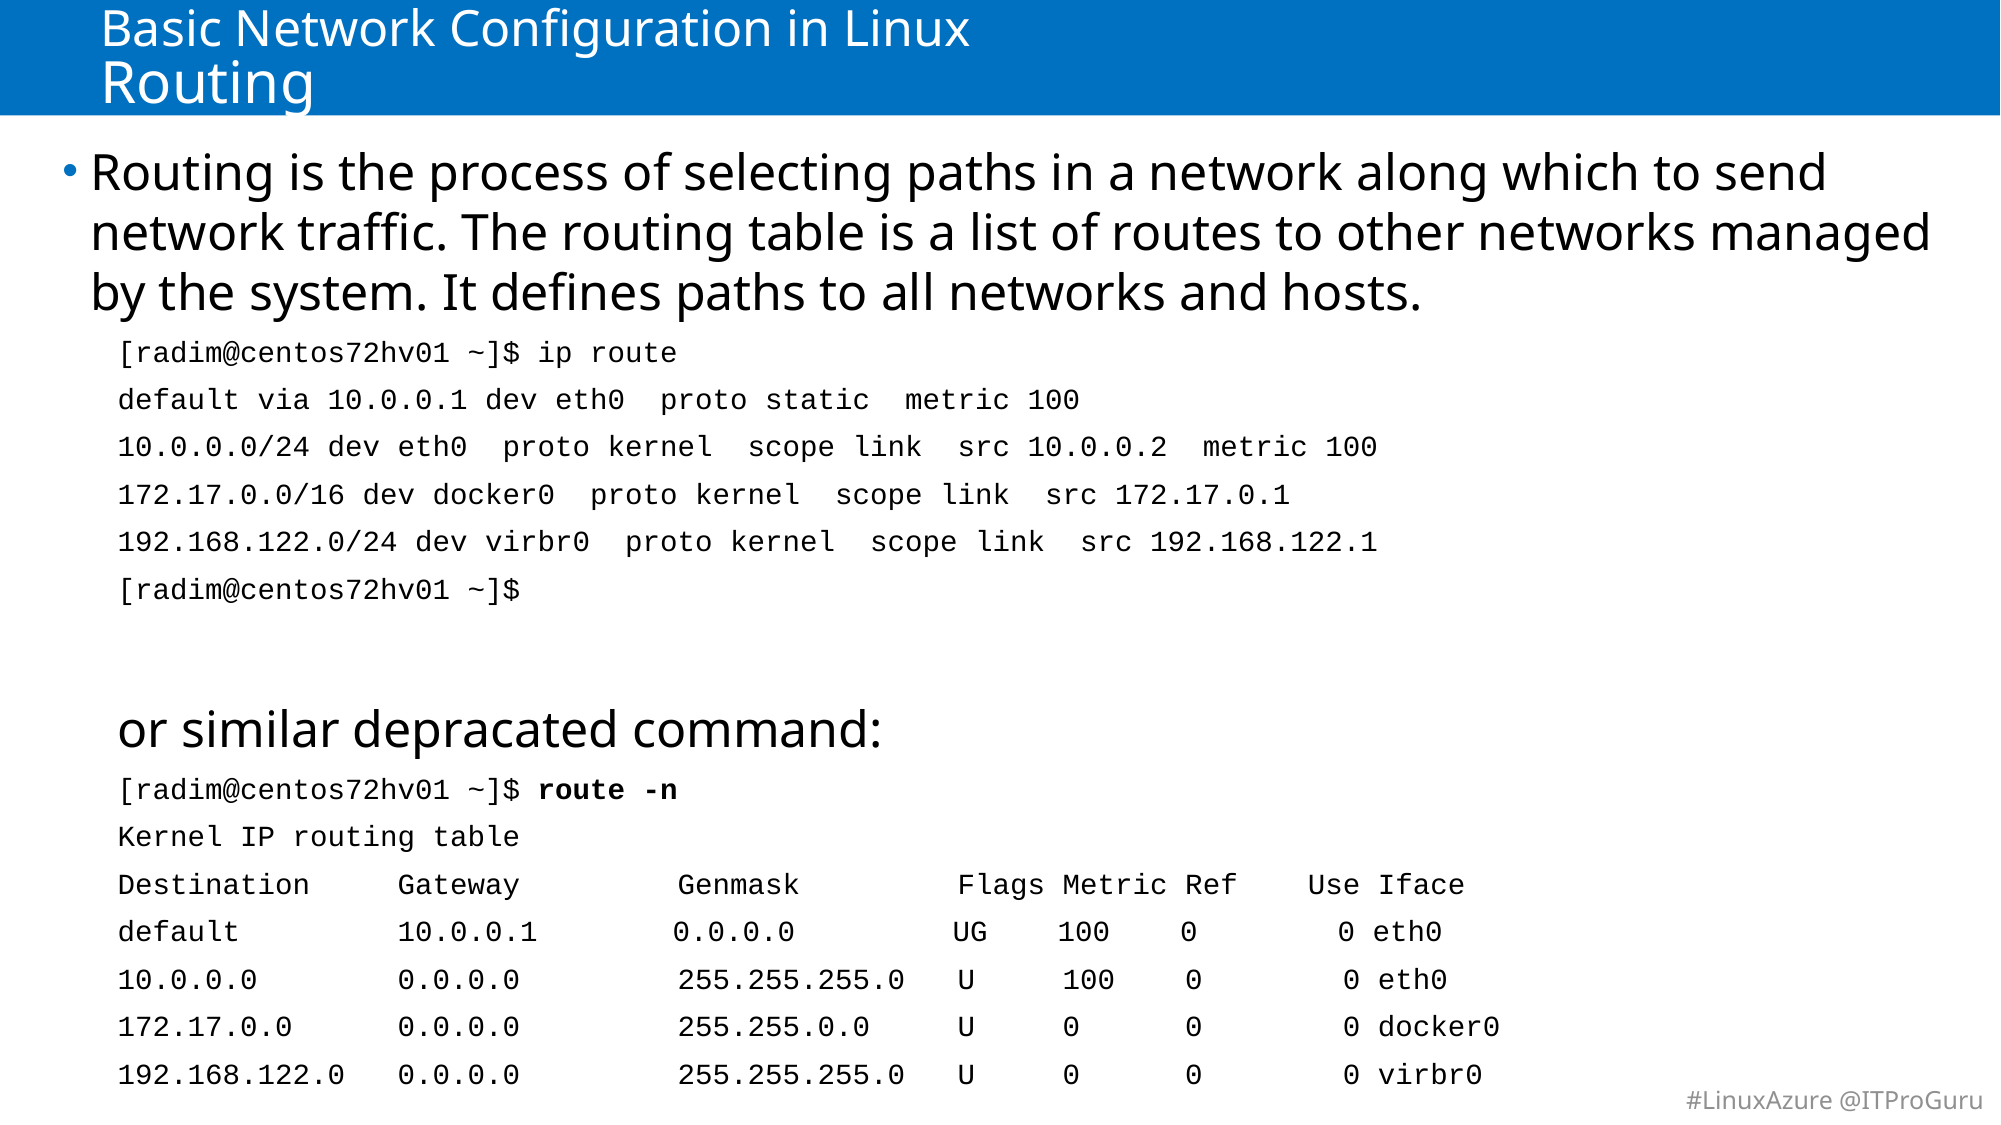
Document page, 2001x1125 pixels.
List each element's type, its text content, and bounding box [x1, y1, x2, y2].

list Routing is the process of selecting paths in a network along which to send network traffic. The routing table is a list of routes to other networks managed by the system. It defines paths to all networks and hosts. [radim@centos72hv01 ~]$ ip route default via 10.0.0.1 dev eth0 proto static metric 100 10.0.0.0/24 dev eth0 proto kernel scope link src 10.0.0.2 metric 100 172.17.0.0/16 dev docker0 proto kernel scope link src 172.17.0.1 192.168.122.0/24 dev virbr0 proto kernel scope link src 192.168.122.1 [radim@centos72hv01 ~]$ or similar depracated command: [radim@centos72hv01 ~]$ route -n Kernel IP routing table Destination Gateway Genmask Flags Metric Ref Use Iface default 10.0.0.1 0.0.0.0 UG 100 0 0 eth0 10.0.0.0 0.0.0.0 255.255.255.0 U 100 0 0 eth0 172.17.0.0 0.0.0.0 255.255.0.0 U 0 0 0 docker0 192.168.122.0 0.0.0.0 255.255.255.0 U 0 0 0 virbr0 [61, 140, 1938, 985]
title Basic Network Configuration in Linux Routing [100, 0, 1802, 122]
